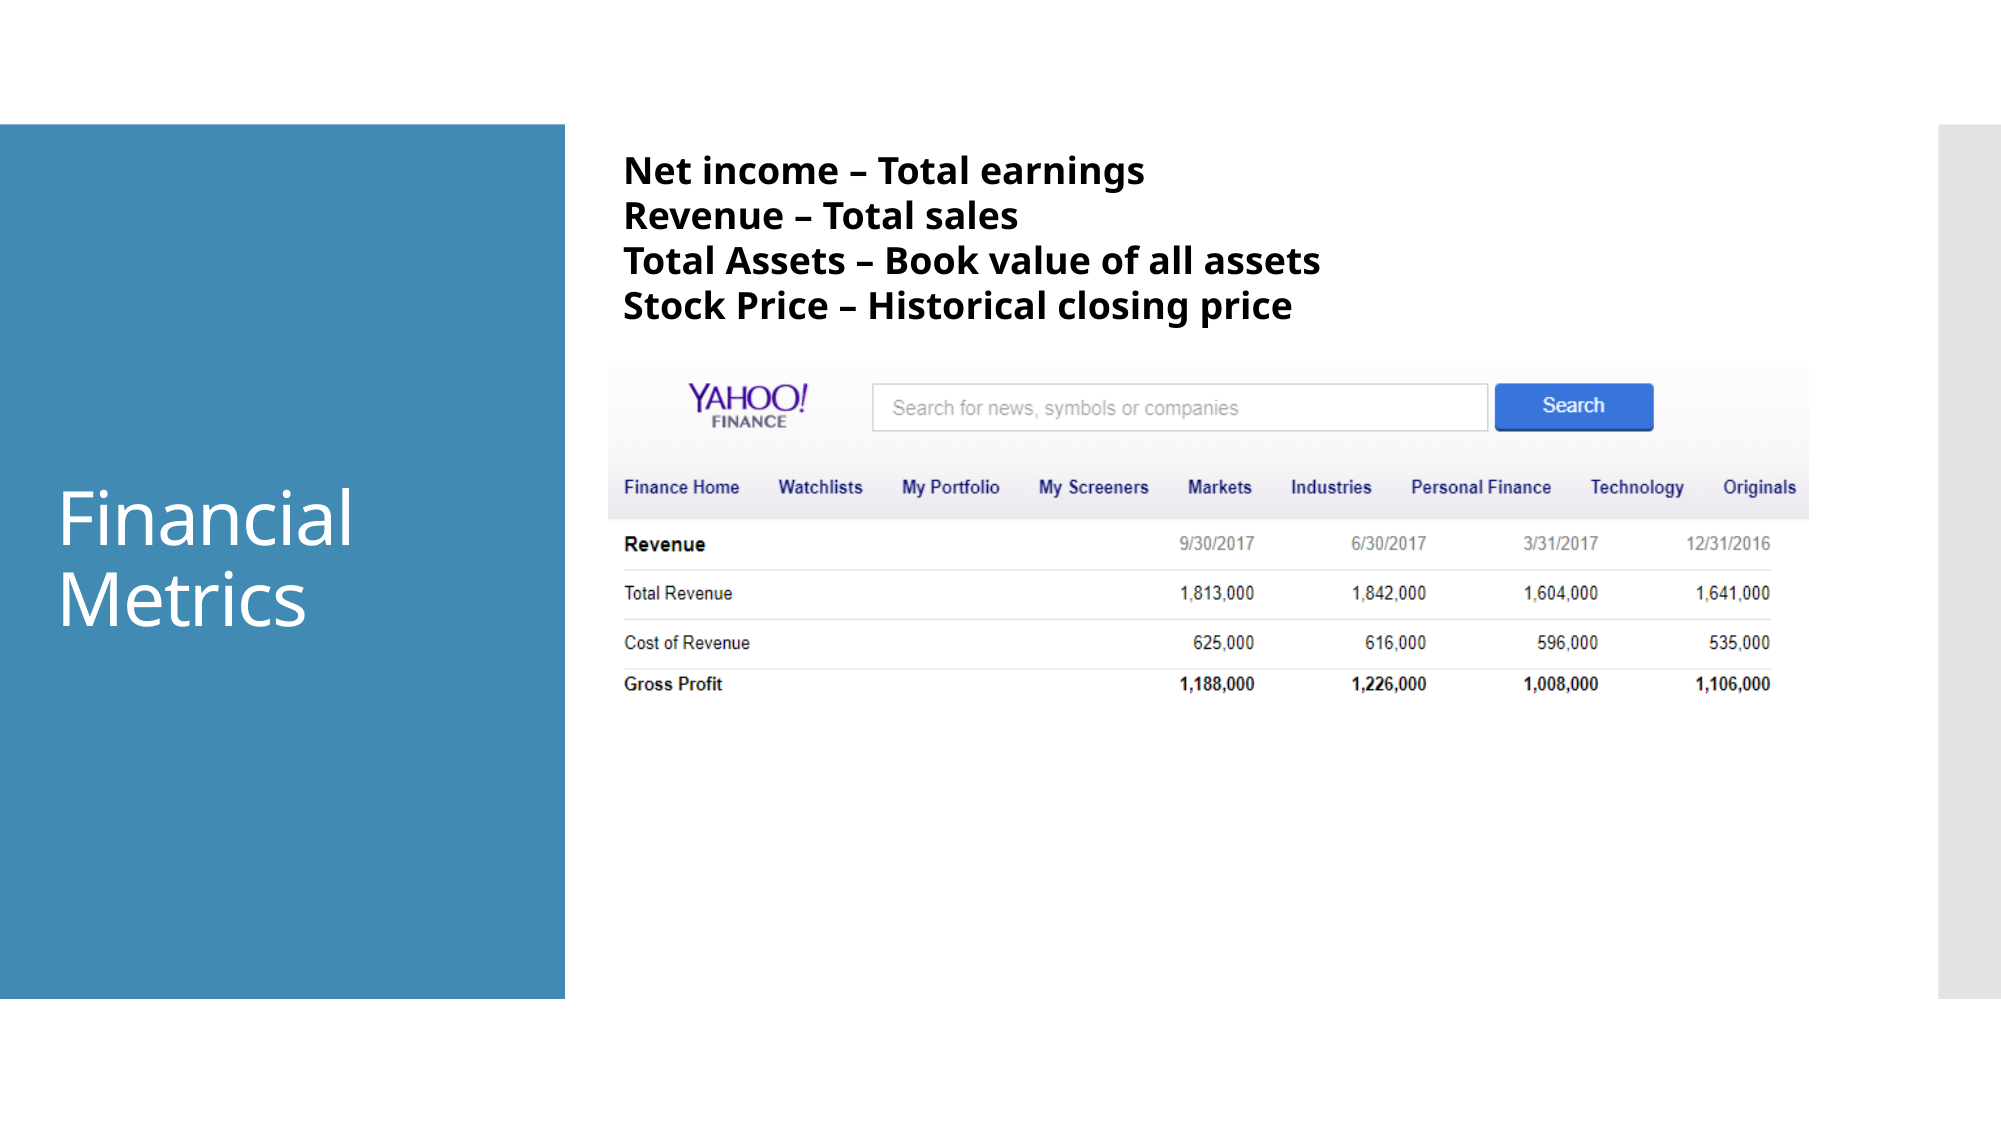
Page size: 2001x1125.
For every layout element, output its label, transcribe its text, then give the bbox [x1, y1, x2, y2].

text_box Net income – Total earnings Revenue – Total sales Total Assets – Book value of all assets Stock Price – Historical closing price [608, 139, 1827, 335]
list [608, 366, 1809, 725]
title Financial Metrics [41, 184, 525, 940]
